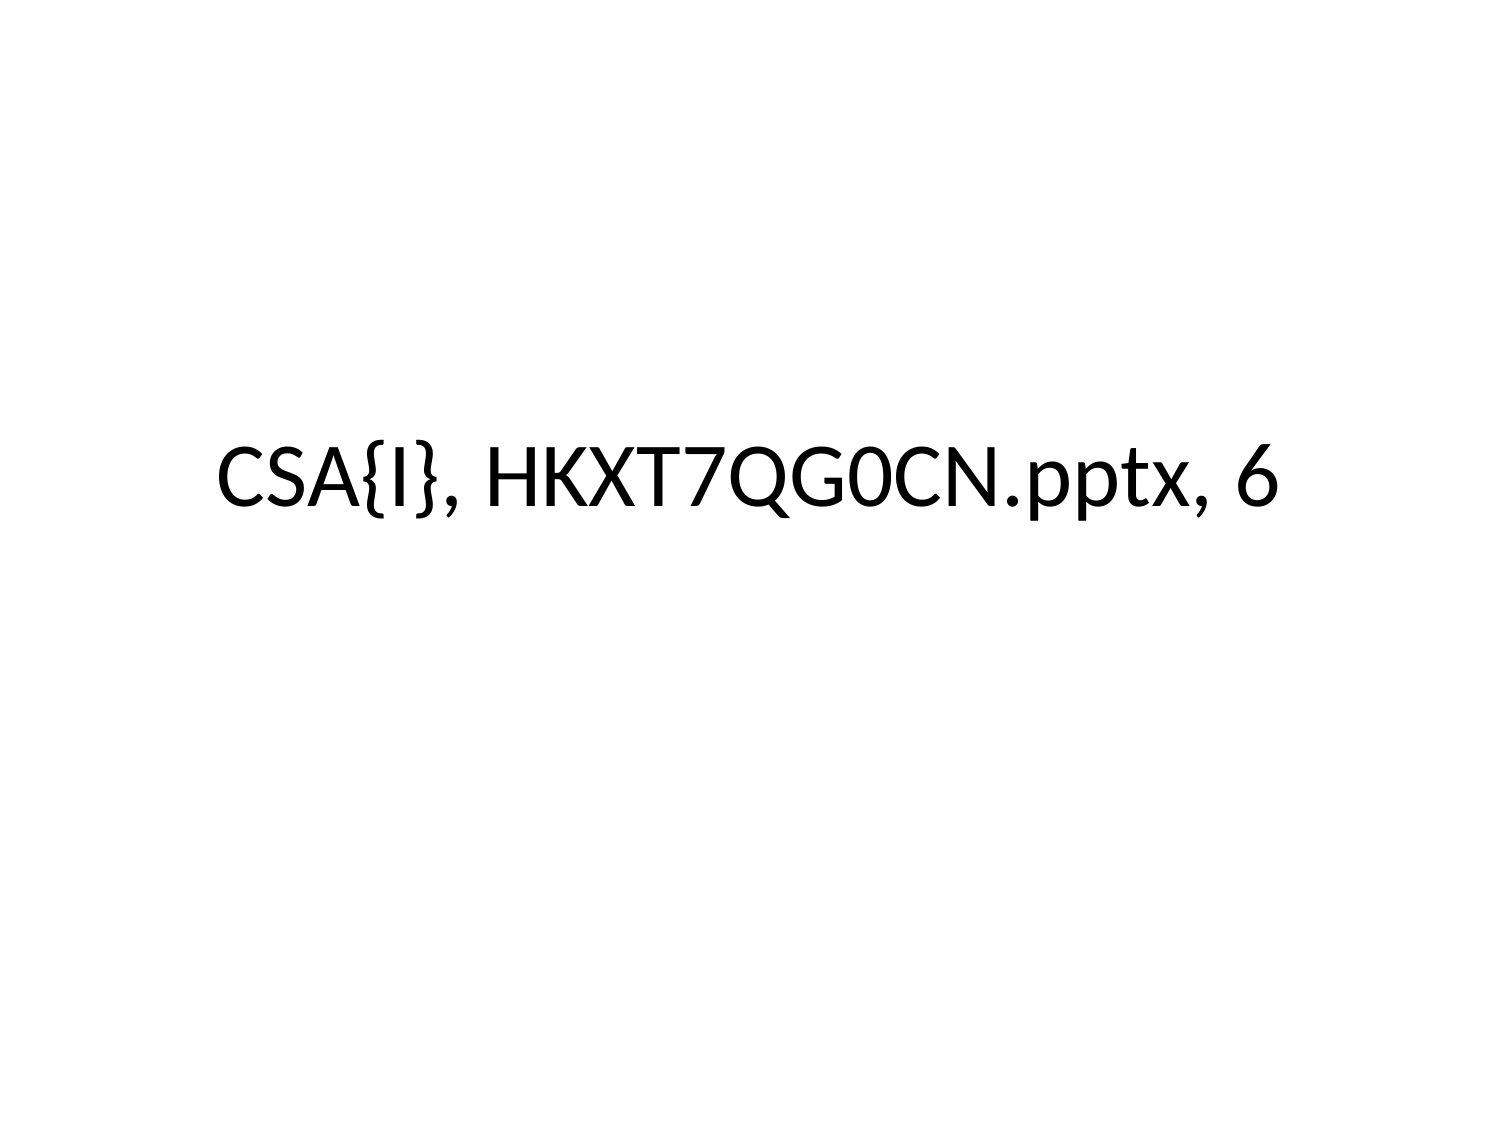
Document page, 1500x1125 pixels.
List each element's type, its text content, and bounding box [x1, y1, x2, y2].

title CSA{I}, HKXT7QG0CN.pptx, 6 [112, 349, 1388, 591]
